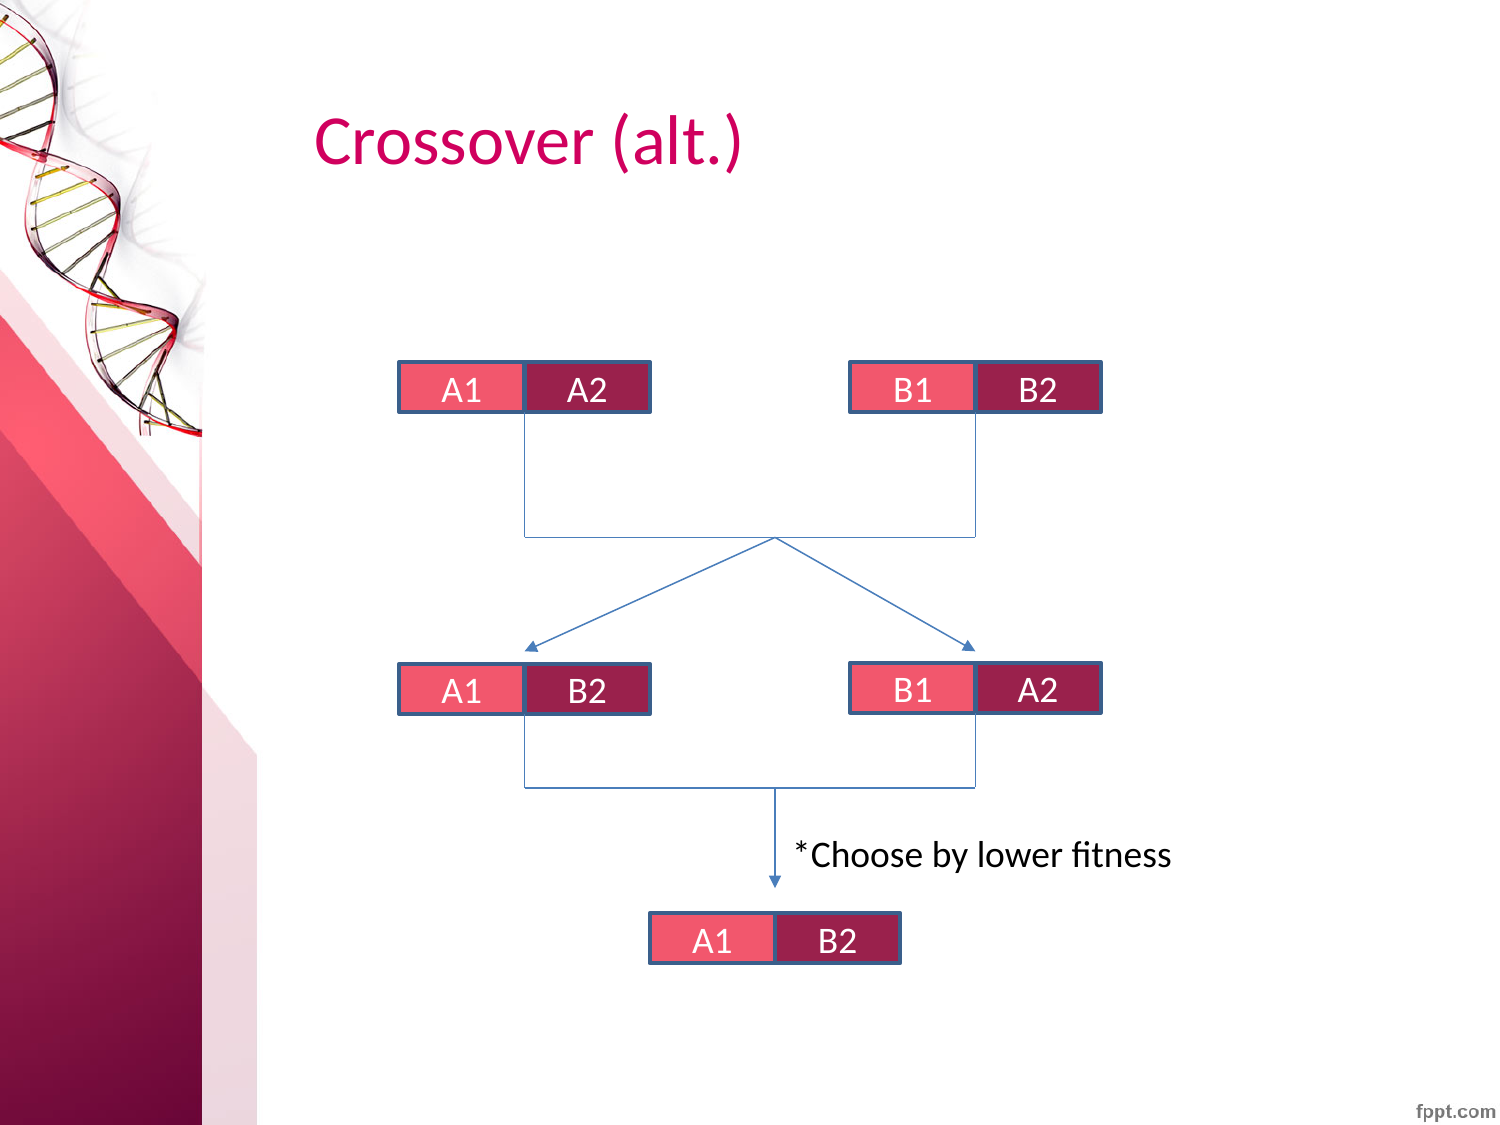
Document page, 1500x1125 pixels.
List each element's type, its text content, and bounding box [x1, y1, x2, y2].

text_box B2 [522, 662, 652, 716]
title Crossover (alt.) [299, 86, 1450, 187]
text_box B2 [973, 360, 1103, 414]
text_box B1 [848, 661, 973, 715]
text_box A1 [397, 662, 522, 716]
text_box A1 [397, 360, 522, 414]
text_box A1 [648, 911, 773, 965]
picture [0, 0, 1500, 1125]
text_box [524, 537, 772, 652]
text_box B2 [773, 911, 902, 965]
text_box A2 [973, 661, 1103, 715]
text_box A2 [522, 360, 652, 414]
text_box B1 [848, 360, 973, 414]
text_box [774, 537, 976, 652]
text_box *Choose by lower fitness [779, 822, 1188, 882]
